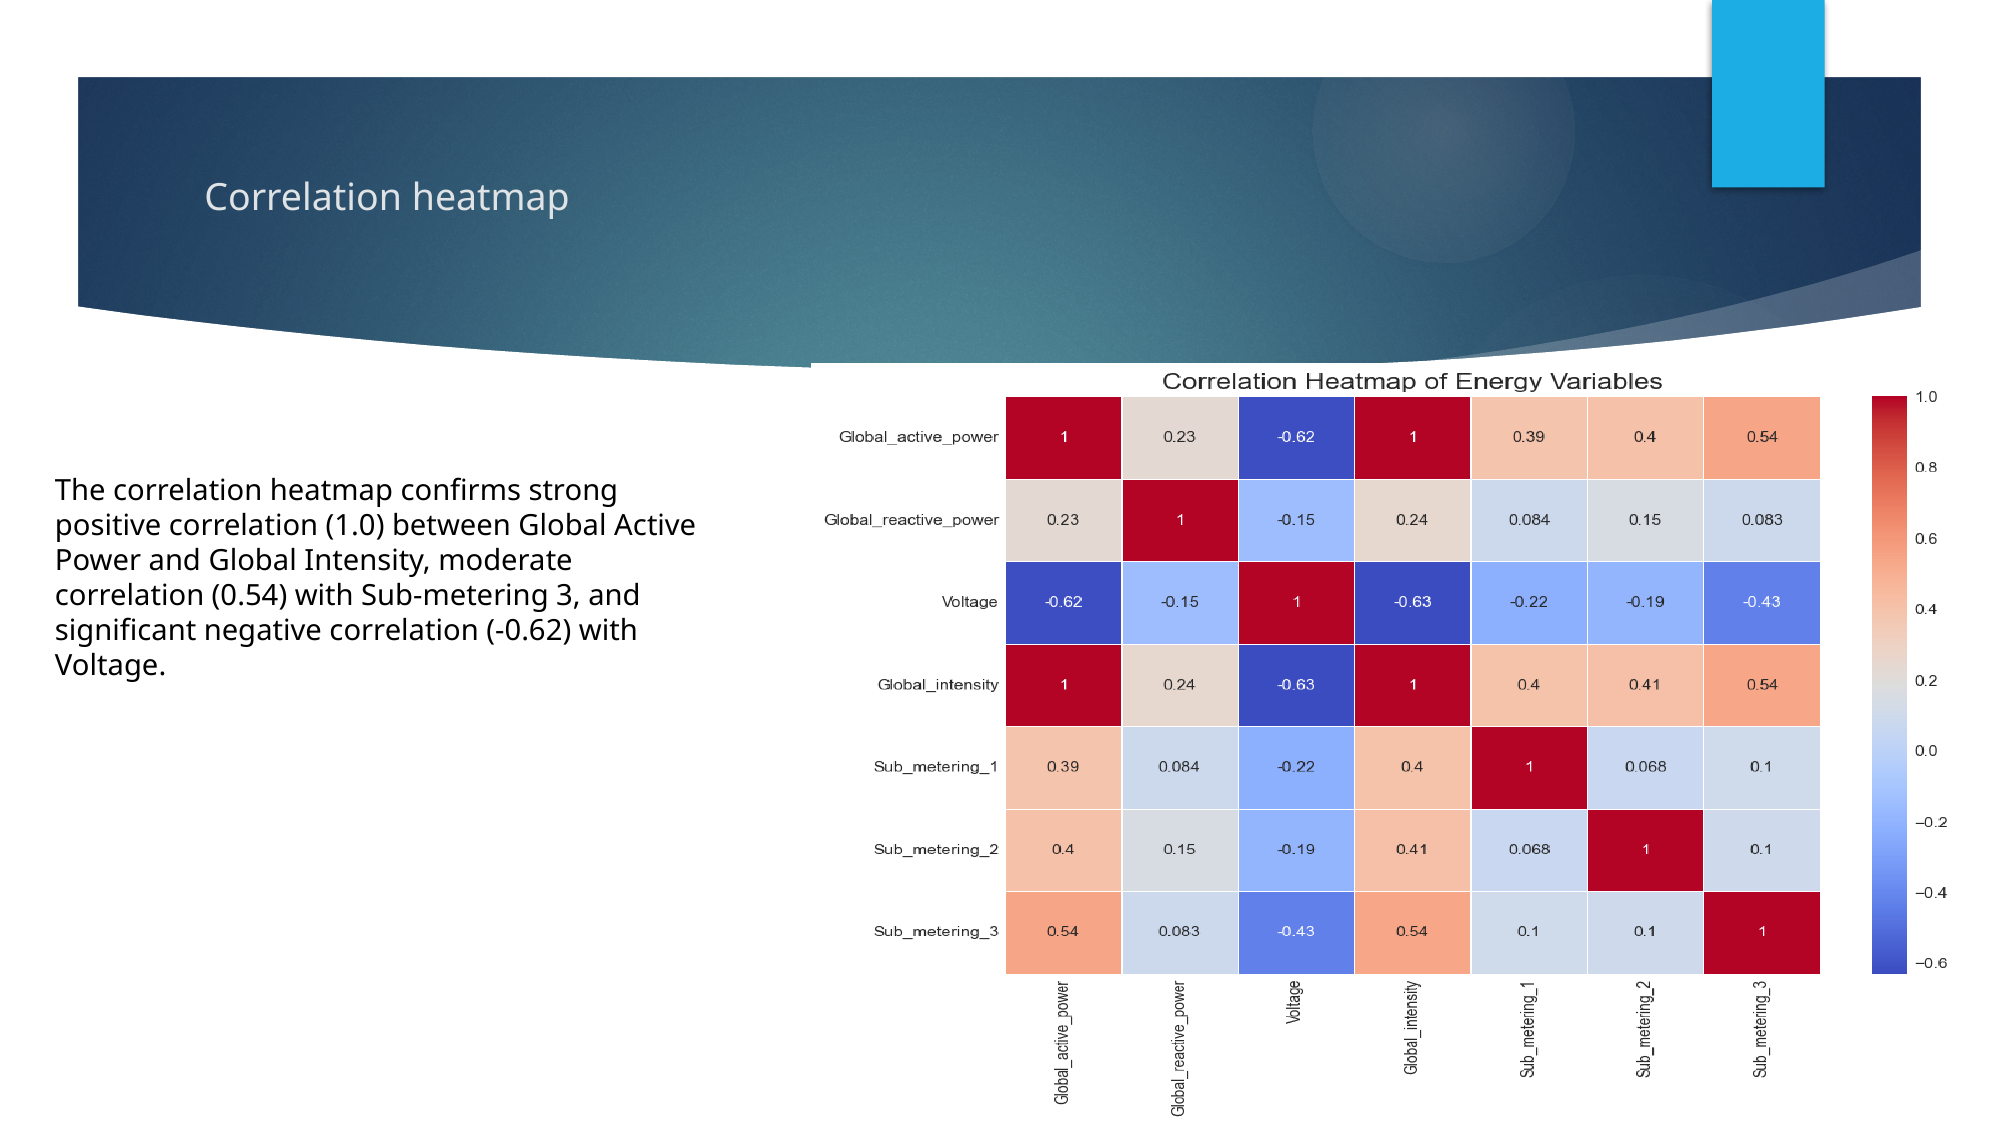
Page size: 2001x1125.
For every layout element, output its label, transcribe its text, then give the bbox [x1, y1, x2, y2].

title Correlation heatmap [189, 159, 1627, 276]
picture [811, 363, 1960, 1125]
text_box The correlation heatmap confirms strong positive correlation (1.0) between Global Active Power and Global Intensity, moderate correlation (0.54) with Sub-metering 3, and significant negative correlation (-0.62) with Voltage. [40, 463, 716, 689]
